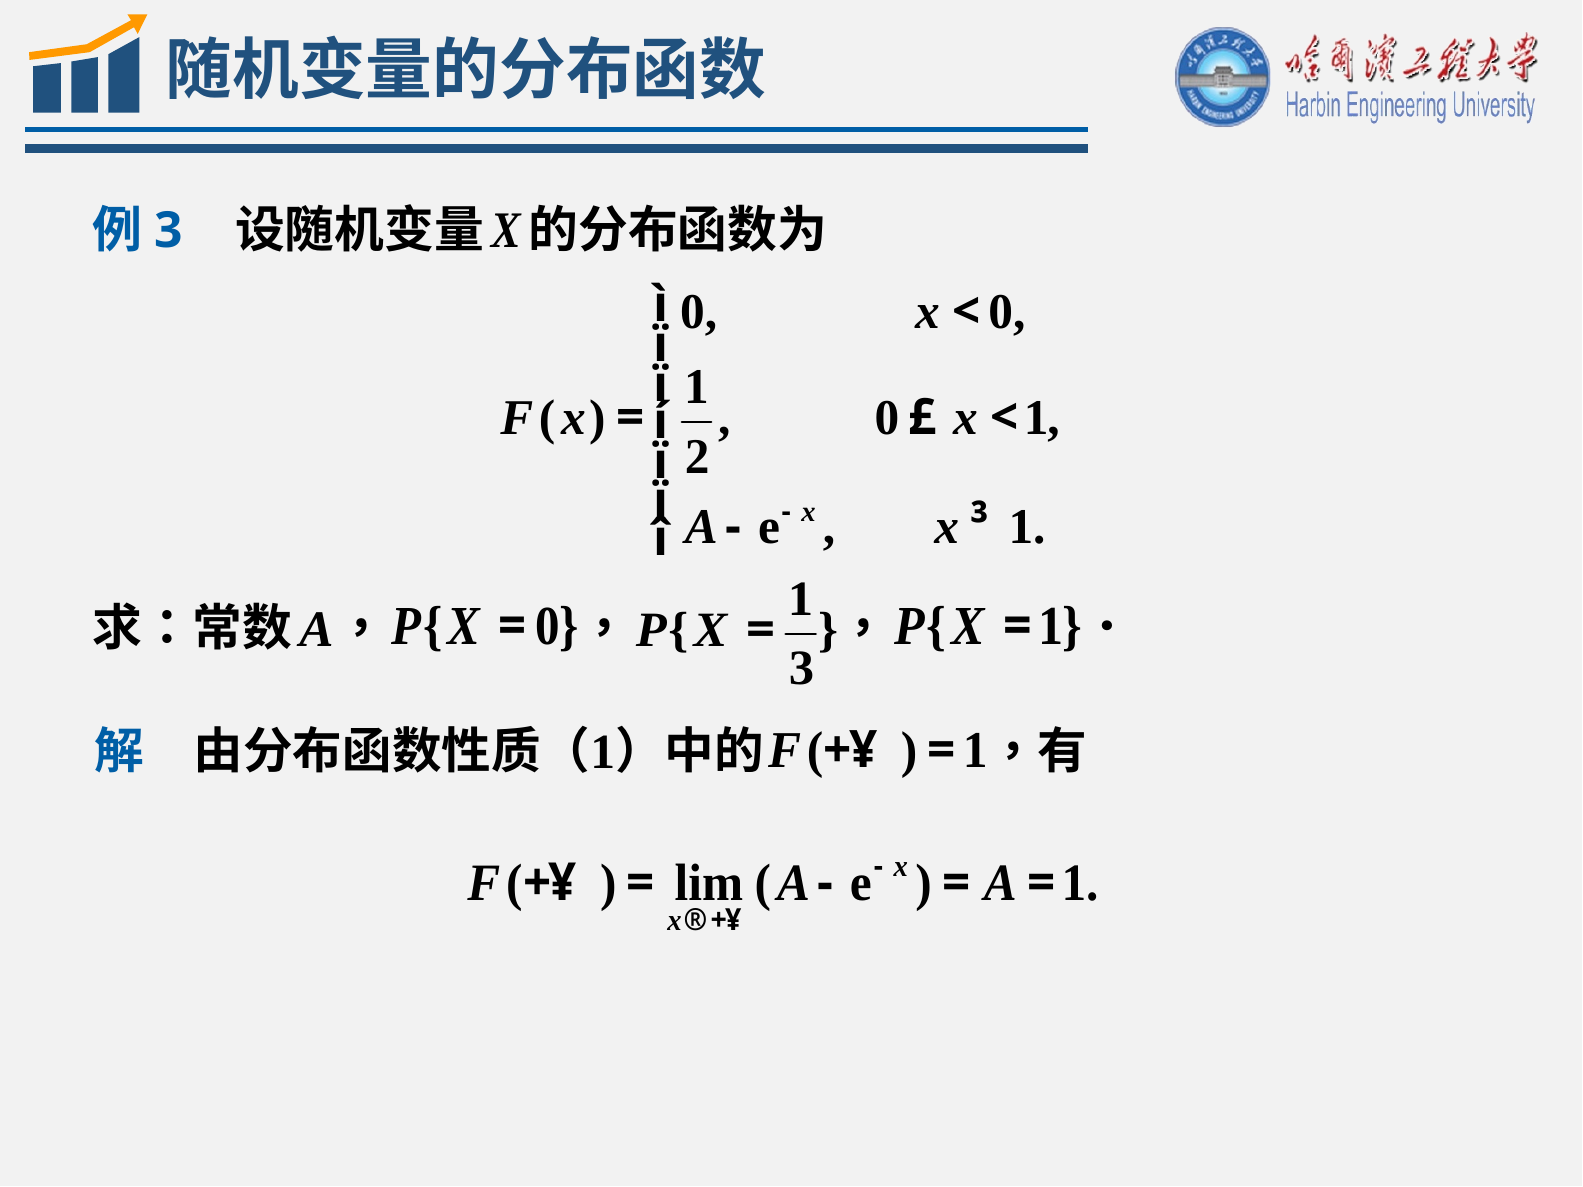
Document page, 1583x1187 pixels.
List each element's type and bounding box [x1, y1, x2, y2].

text_box [113, 11, 1269, 123]
text_box [87, 159, 1243, 255]
picture [1168, 2, 1580, 164]
text_box [92, 179, 1467, 697]
text_box [94, 700, 1471, 1037]
